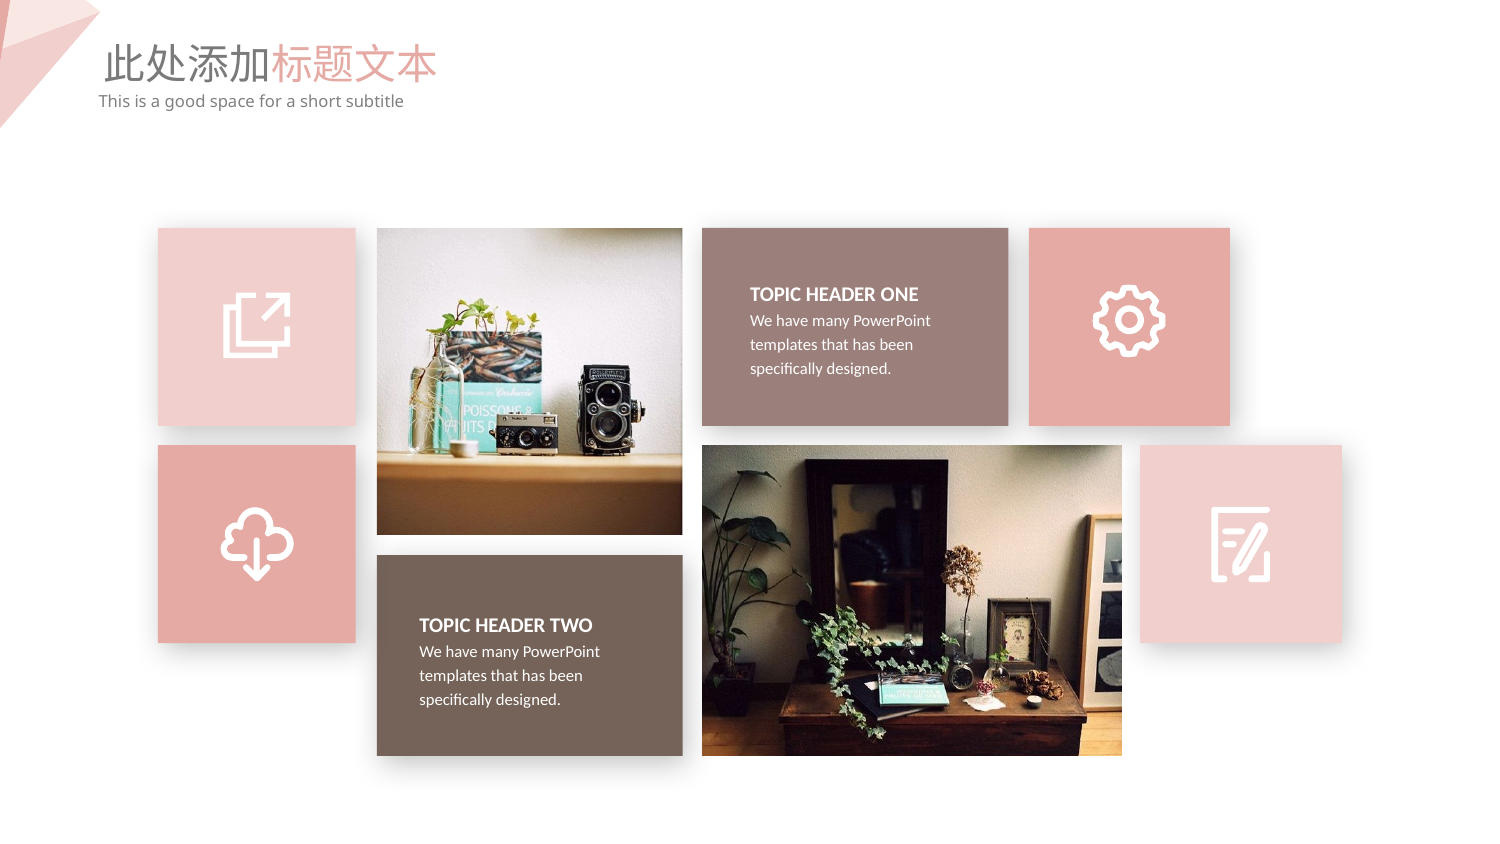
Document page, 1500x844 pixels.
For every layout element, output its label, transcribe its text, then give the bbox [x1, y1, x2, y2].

text_box [156, 443, 358, 645]
text_box This is a good space for a short subtitle [104, 83, 420, 119]
text_box [700, 226, 1011, 428]
text_box [376, 228, 683, 535]
text_box 此处添加标题文本 [104, 30, 454, 95]
text_box [375, 553, 685, 758]
text_box TOPIC HEADER TWO We have many PowerPoint templates that has been specifically designed. [419, 606, 644, 709]
text_box [156, 226, 358, 428]
text_box [1027, 226, 1232, 428]
text_box [702, 445, 1122, 756]
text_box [1092, 284, 1166, 358]
text_box [1138, 443, 1344, 645]
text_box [1211, 506, 1271, 583]
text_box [220, 506, 294, 582]
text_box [223, 292, 291, 359]
text_box TOPIC HEADER ONE We have many PowerPoint templates that has been specifically designed. [750, 275, 975, 378]
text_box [0, 0, 101, 131]
